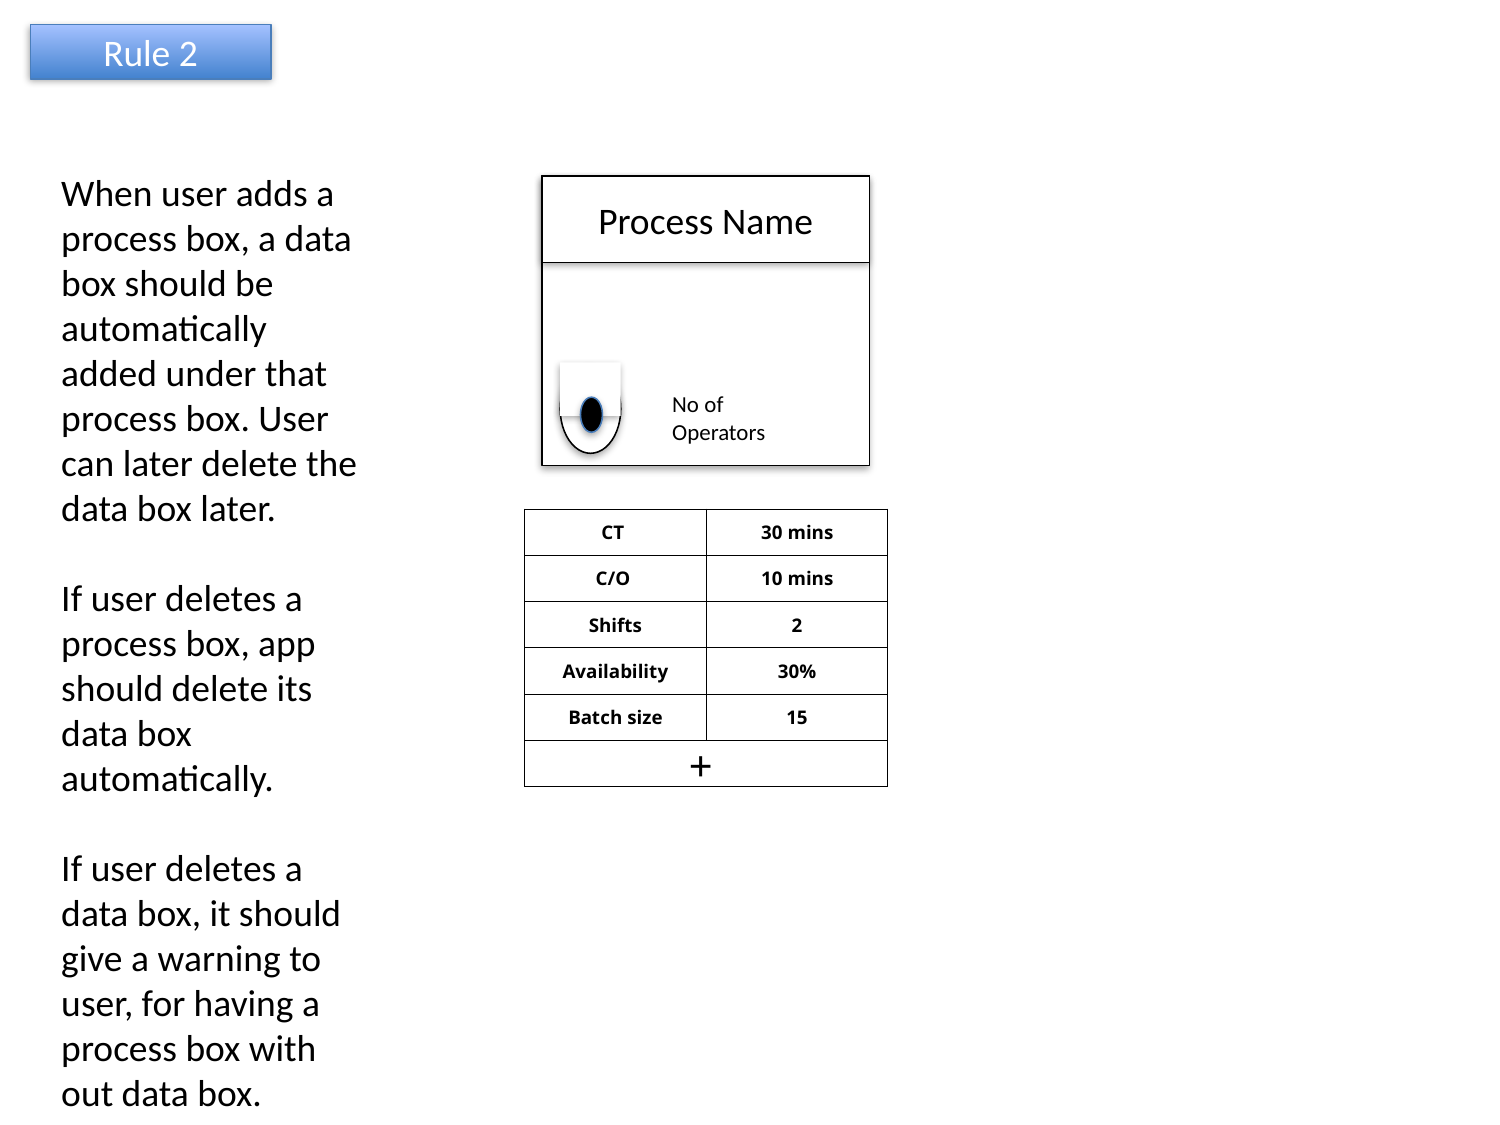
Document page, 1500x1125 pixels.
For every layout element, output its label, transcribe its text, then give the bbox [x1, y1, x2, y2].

table_header CT [525, 510, 706, 555]
text_box Rule 2 [30, 24, 272, 80]
table_cell 30% [707, 648, 887, 694]
table_cell Batch size [525, 695, 706, 740]
table_cell Shifts [525, 602, 706, 647]
table_cell 15 [707, 695, 887, 740]
table_header 30 mins [707, 510, 887, 555]
table_cell 2 [707, 602, 887, 647]
table_cell Availability [525, 648, 706, 694]
table_cell C/O [525, 556, 706, 601]
table_cell 10 mins [707, 556, 887, 601]
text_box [541, 175, 870, 466]
text_box When user adds a process box, a data box should be automatically added under that process box. User can later delete the data box later. If user deletes a process box, app should delete its data box automatically. If user deletes a data box, it should give a warning to user, for having a process box with out data box. [46, 161, 381, 1122]
table_cell + [525, 741, 887, 786]
